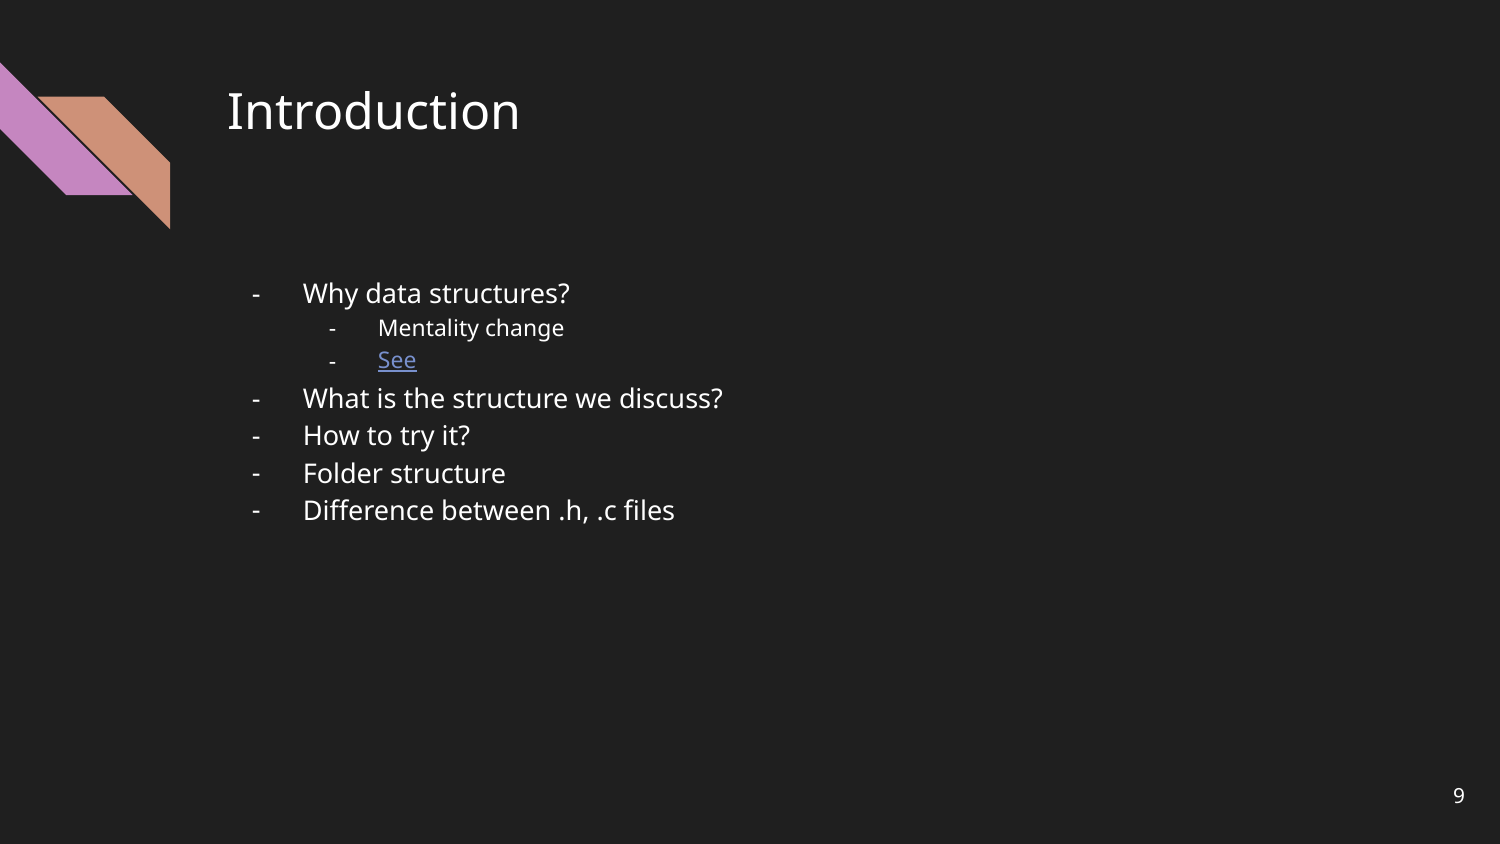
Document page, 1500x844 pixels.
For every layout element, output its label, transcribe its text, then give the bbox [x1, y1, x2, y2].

slide_number 9 [1389, 764, 1480, 830]
list Why data structures? Mentality change See What is the structure we discuss? How to try it? Folder structure Difference between .h, .c files [212, 257, 1368, 735]
title Introduction [212, 64, 1368, 215]
